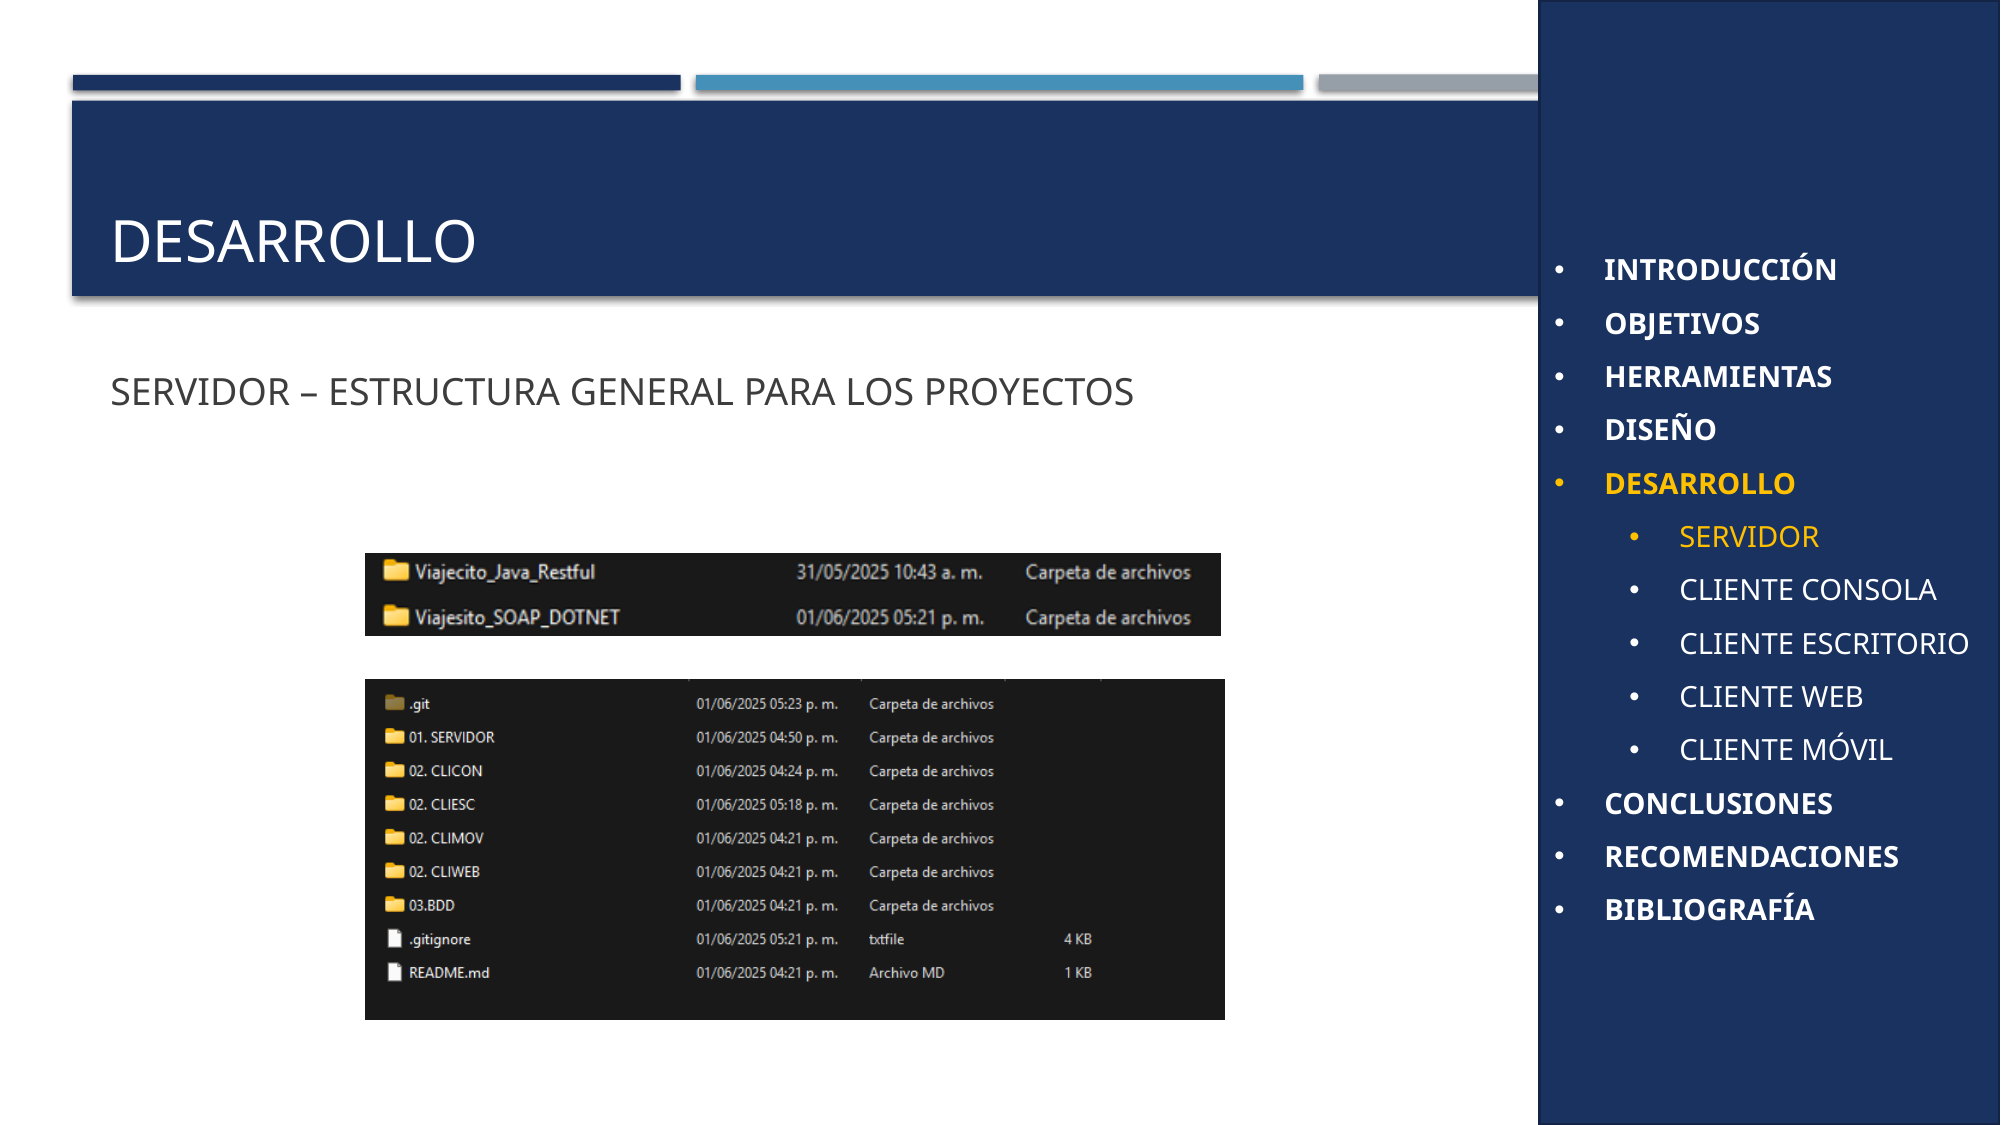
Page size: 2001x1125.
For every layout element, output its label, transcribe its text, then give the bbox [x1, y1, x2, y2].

picture [364, 678, 1226, 1020]
title DESARROLLO [95, 115, 1538, 282]
picture [364, 553, 1221, 636]
text_box INTRODUCCIÓN OBJETIVOS HERRAMIENTAS DISEÑO DESARROLLO SERVIDOR CLIENTE CONSOLA CLIENTE ESCRITORIO CLIENTE WEB CLIENTE MÓVIL CONCLUSIONES RECOMENDACIONES BIBLIOGRAFÍA [1538, 0, 2000, 1125]
list SERVIDOR – ESTRUCTURA GENERAL PARA LOS PROYECTOS [95, 357, 1150, 1058]
